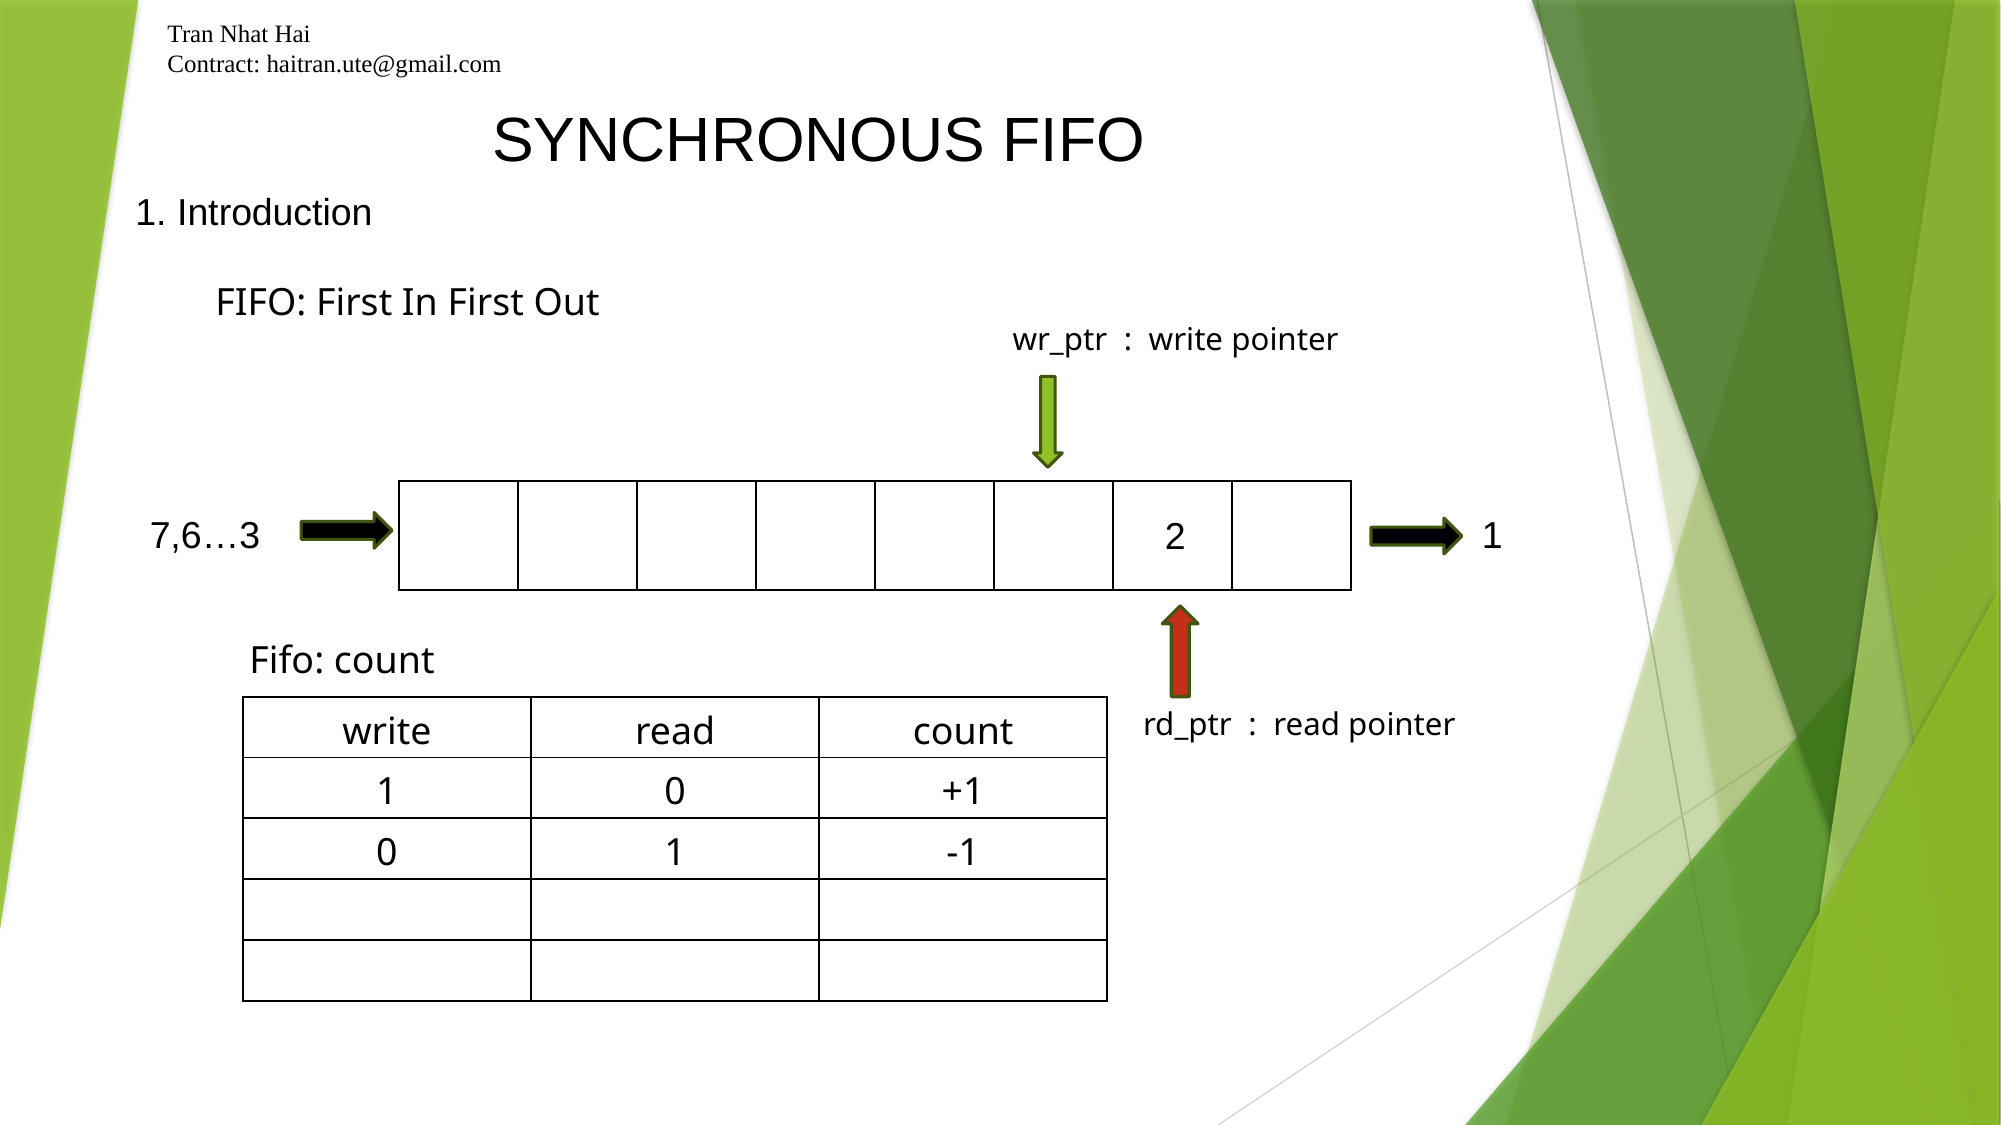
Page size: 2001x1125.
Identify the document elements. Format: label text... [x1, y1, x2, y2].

table_header [400, 482, 517, 589]
text_box 7,6…3 [134, 504, 298, 564]
table_cell 1 [532, 819, 818, 878]
text_box [299, 511, 394, 550]
text_box 2 [1149, 504, 1201, 565]
text_box SYNCHRONOUS FIFO [326, 91, 1312, 182]
table_cell [532, 880, 818, 939]
text_box 1 [1467, 504, 1523, 564]
text_box FIFO: First In First Out [200, 270, 1020, 331]
table_header [757, 482, 874, 589]
table_header [876, 482, 993, 589]
table_cell +1 [820, 758, 1106, 817]
text_box Fifo: count [234, 628, 464, 688]
table_cell 0 [532, 758, 818, 817]
table_cell [244, 880, 530, 939]
table_cell 0 [244, 819, 530, 878]
table_cell -1 [820, 819, 1106, 878]
table_cell [820, 880, 1106, 939]
table_cell [820, 941, 1106, 1000]
table_cell 1 [244, 758, 530, 817]
table_header [519, 482, 636, 589]
table_header count [820, 698, 1106, 757]
text_box rd_ptr : read pointer [1128, 696, 1523, 749]
text_box Tran Nhat Hai Contract: haitran.ute@gmail.com [152, 9, 563, 85]
text_box [1160, 604, 1200, 696]
table_cell [244, 941, 530, 1000]
text_box [1032, 374, 1064, 469]
table_header [1233, 482, 1350, 589]
table_header read [532, 698, 818, 757]
table_cell [532, 941, 818, 1000]
text_box wr_ptr : write pointer [997, 311, 1363, 364]
table_header [638, 482, 755, 589]
table_header write [244, 698, 530, 757]
table_header [995, 482, 1112, 589]
text_box [1369, 516, 1463, 556]
table_header [1114, 482, 1231, 589]
text_box 1. Introduction [120, 180, 409, 241]
